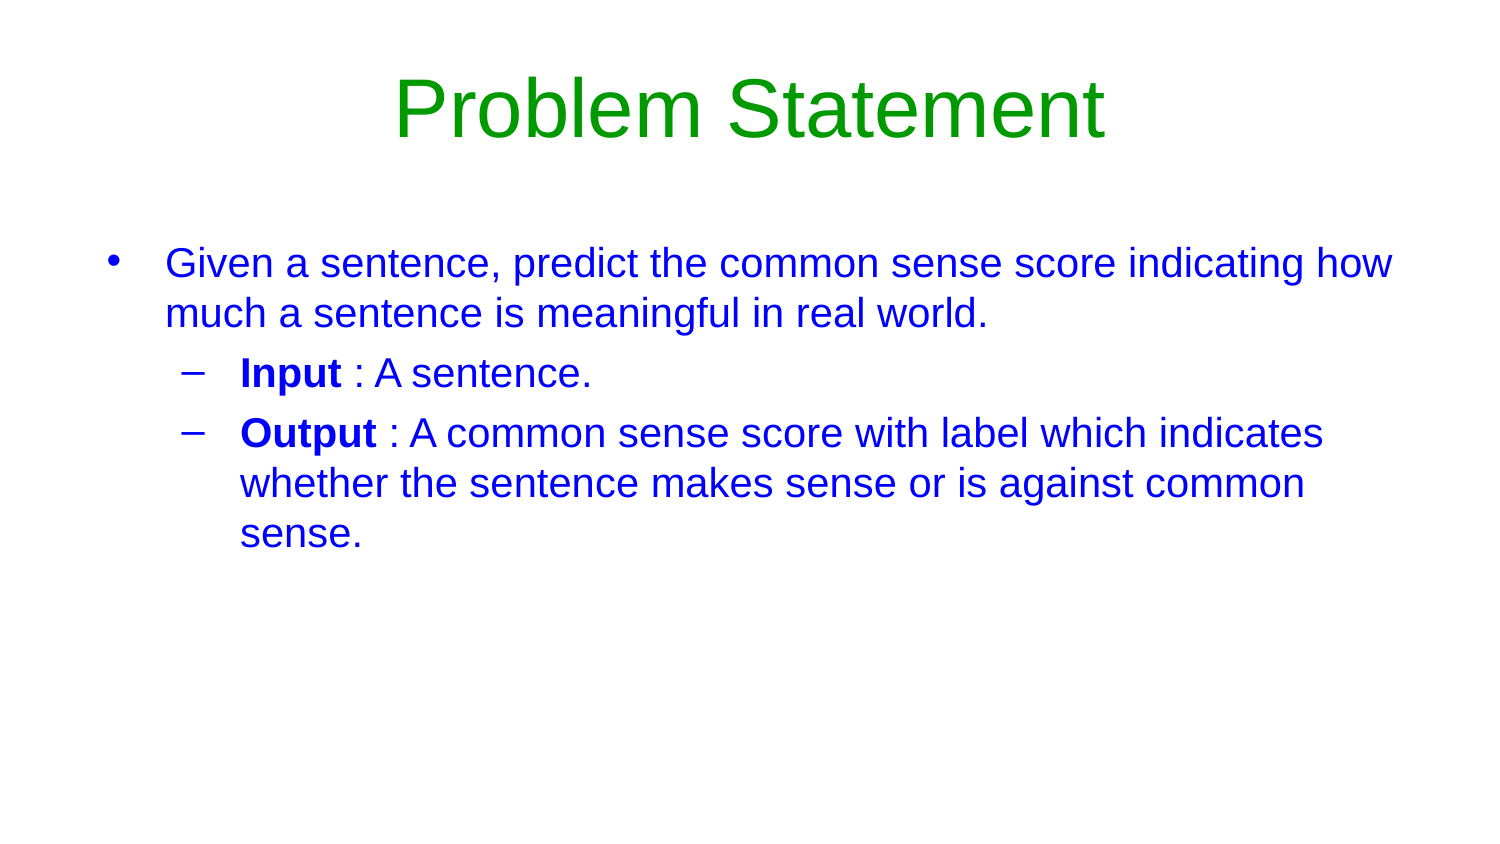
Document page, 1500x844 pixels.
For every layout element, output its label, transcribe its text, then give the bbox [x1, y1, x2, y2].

title Problem Statement [75, 33, 1425, 175]
list Given a sentence, predict the common sense score indicating how much a sentence is meaningful in real world. Input : A sentence. Output : A common sense score with label which indicates whether the sentence makes sense or is against common sense. [75, 227, 1425, 785]
